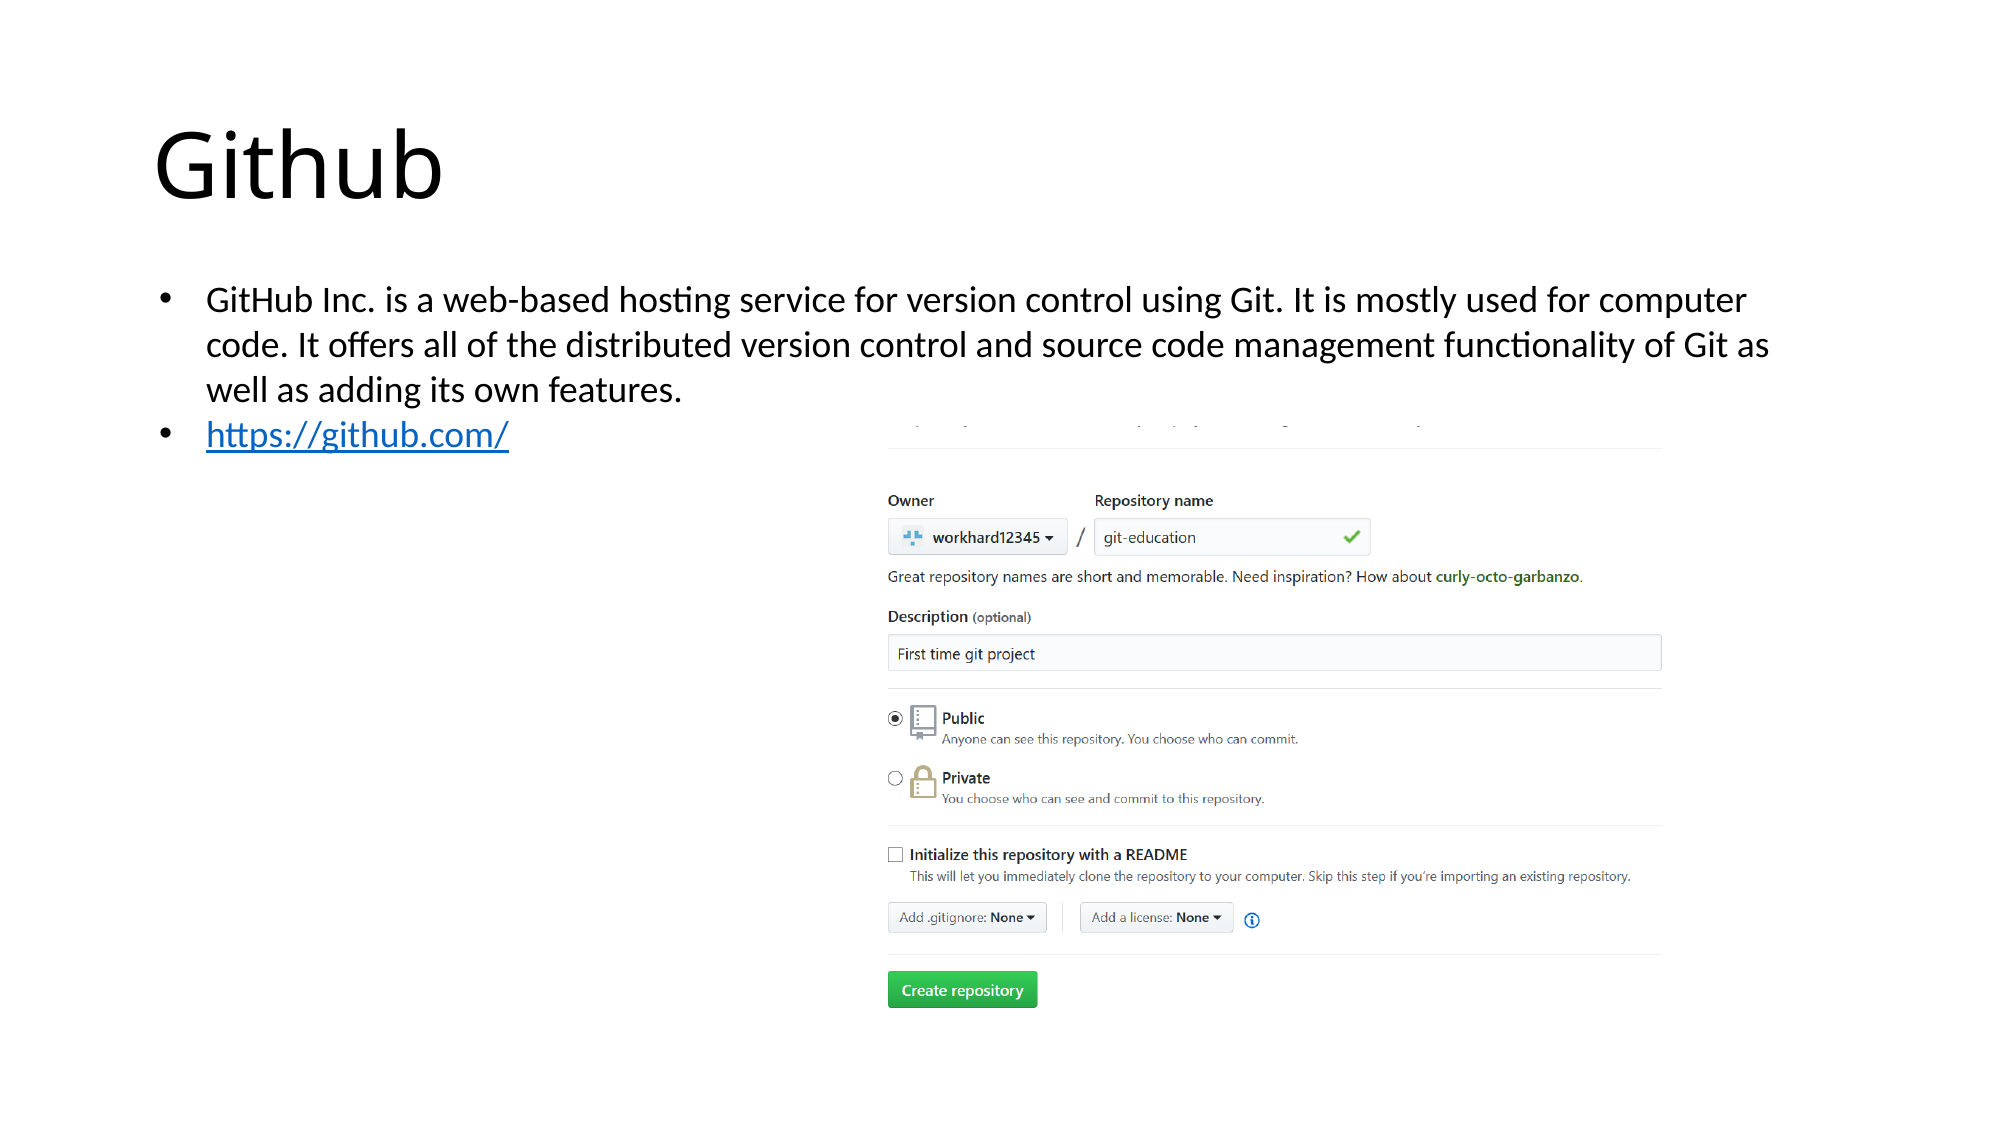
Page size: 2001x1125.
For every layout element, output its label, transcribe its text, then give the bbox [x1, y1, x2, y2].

title Github [137, 59, 1863, 278]
text_box GitHub Inc. is a web-based hosting service for version control using Git. It is mostly used for computer code. It offers all of the distributed version control and source code management functionality of Git as well as adding its own features. https://github.com/ [69, 267, 1808, 508]
picture [824, 426, 1741, 1025]
